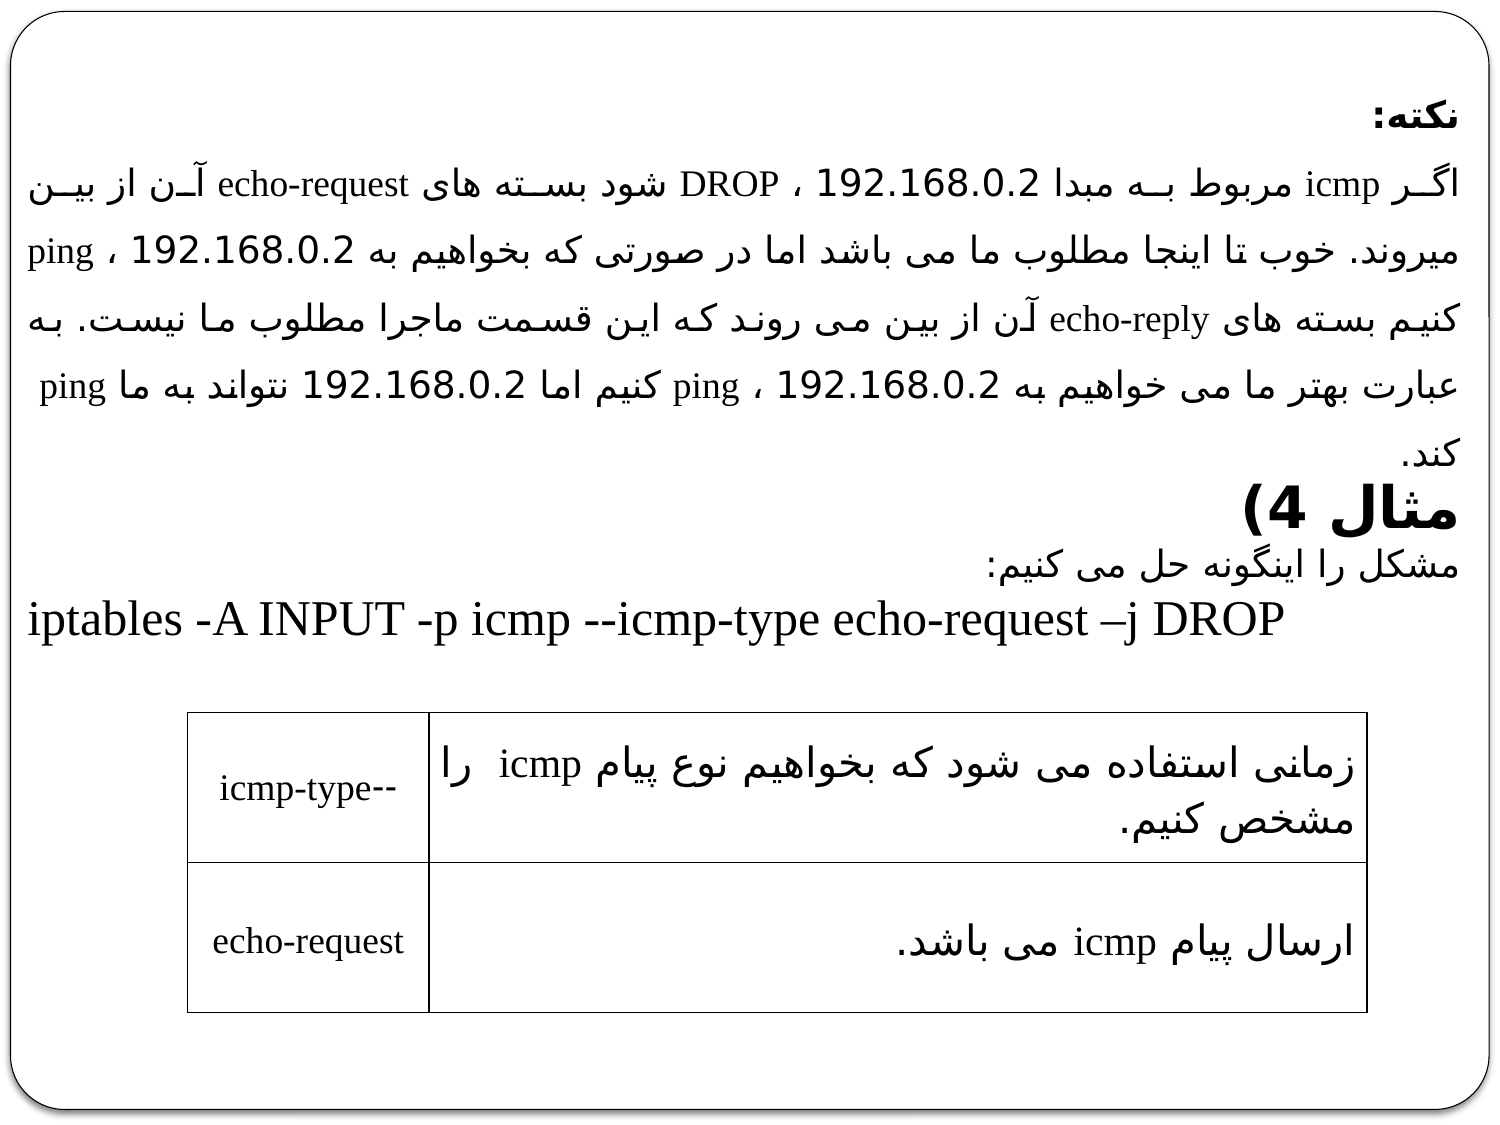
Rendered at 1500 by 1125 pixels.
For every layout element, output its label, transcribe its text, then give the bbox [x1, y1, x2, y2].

table_cell echo-request [188, 863, 428, 1012]
table_header --icmp-type [188, 713, 428, 862]
text_box نکته: اگر icmp مربوط به مبدا 192.168.0.2 ، DROP شود بسته های echo-request آن از بین میروند. خوب تا اینجا مطلوب ما می باشد اما در صورتی که بخواهیم به 192.168.0.2 ، ping کنیم بسته های echo-reply آن از بین می روند که این قسمت ماجرا مطلوب ما نیست. به عبارت بهتر ما می خواهیم به 192.168.0.2 ، ping کنیم اما 192.168.0.2 نتواند به ما ping کند. [12, 61, 1475, 462]
text_box مثال 4) مشکل را اینگونه حل می کنیم: iptables -A INPUT -p icmp --icmp-type echo-request –j DROP [12, 462, 1475, 653]
table_header زمانی استفاده می شود که بخواهیم نوع پیام icmp را مشخص کنیم. [430, 713, 1366, 862]
table_cell ارسال پیام icmp می باشد. [430, 863, 1366, 1012]
